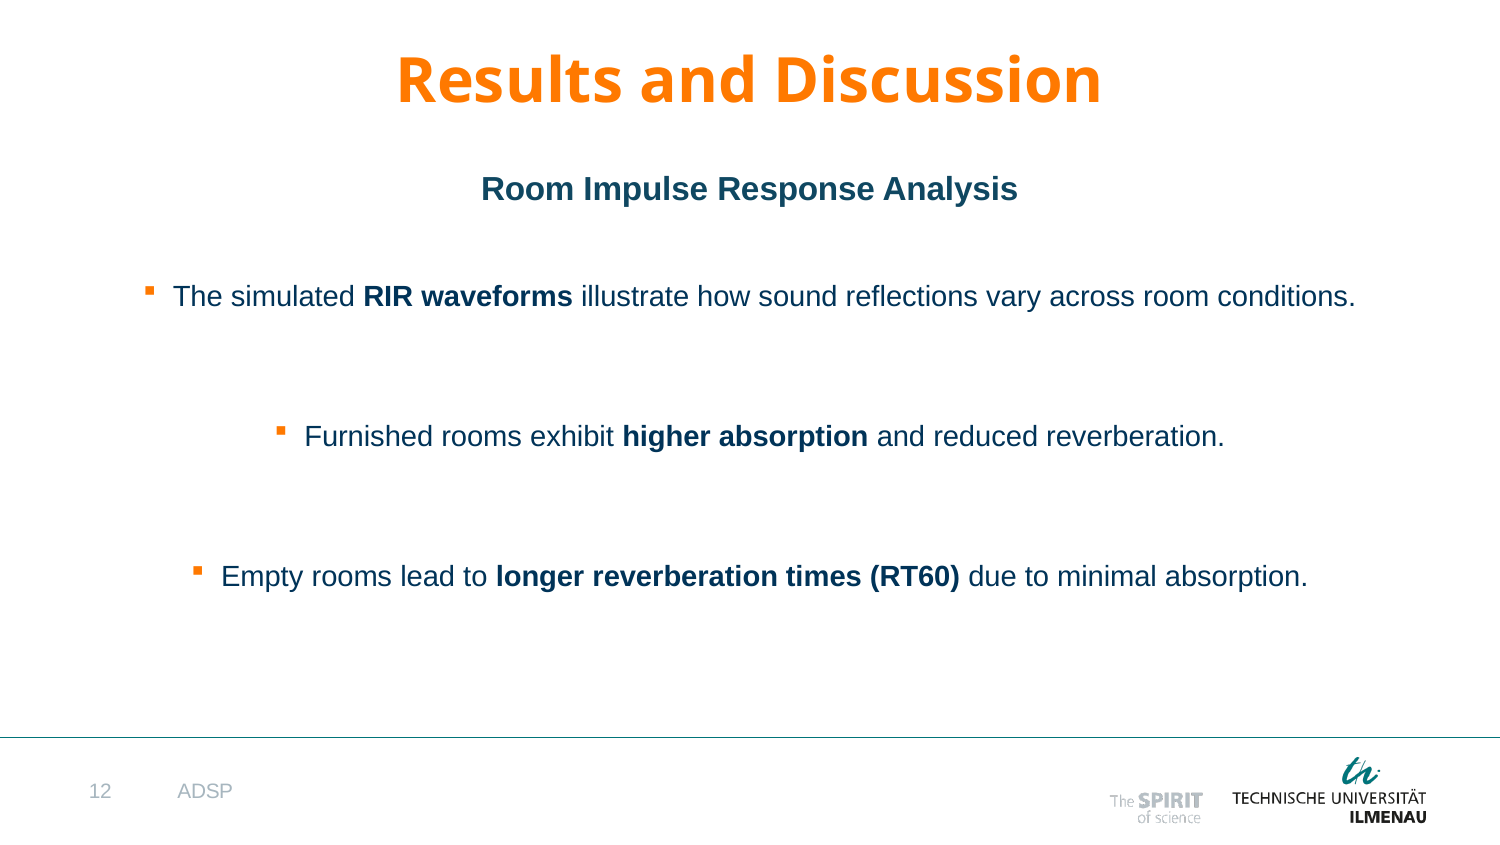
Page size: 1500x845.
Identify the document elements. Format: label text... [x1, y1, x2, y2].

slide_number 12 [41, 777, 112, 803]
title Results and Discussion [68, 40, 1432, 159]
picture [1101, 752, 1426, 829]
list Room Impulse Response Analysis The simulated RIR waveforms illustrate how sound reflections vary across room conditions. Furnished rooms exhibit higher absorption and reduced reverberation. Empty rooms lead to longer reverberation times (RT60) due to minimal absorption. [68, 159, 1432, 710]
